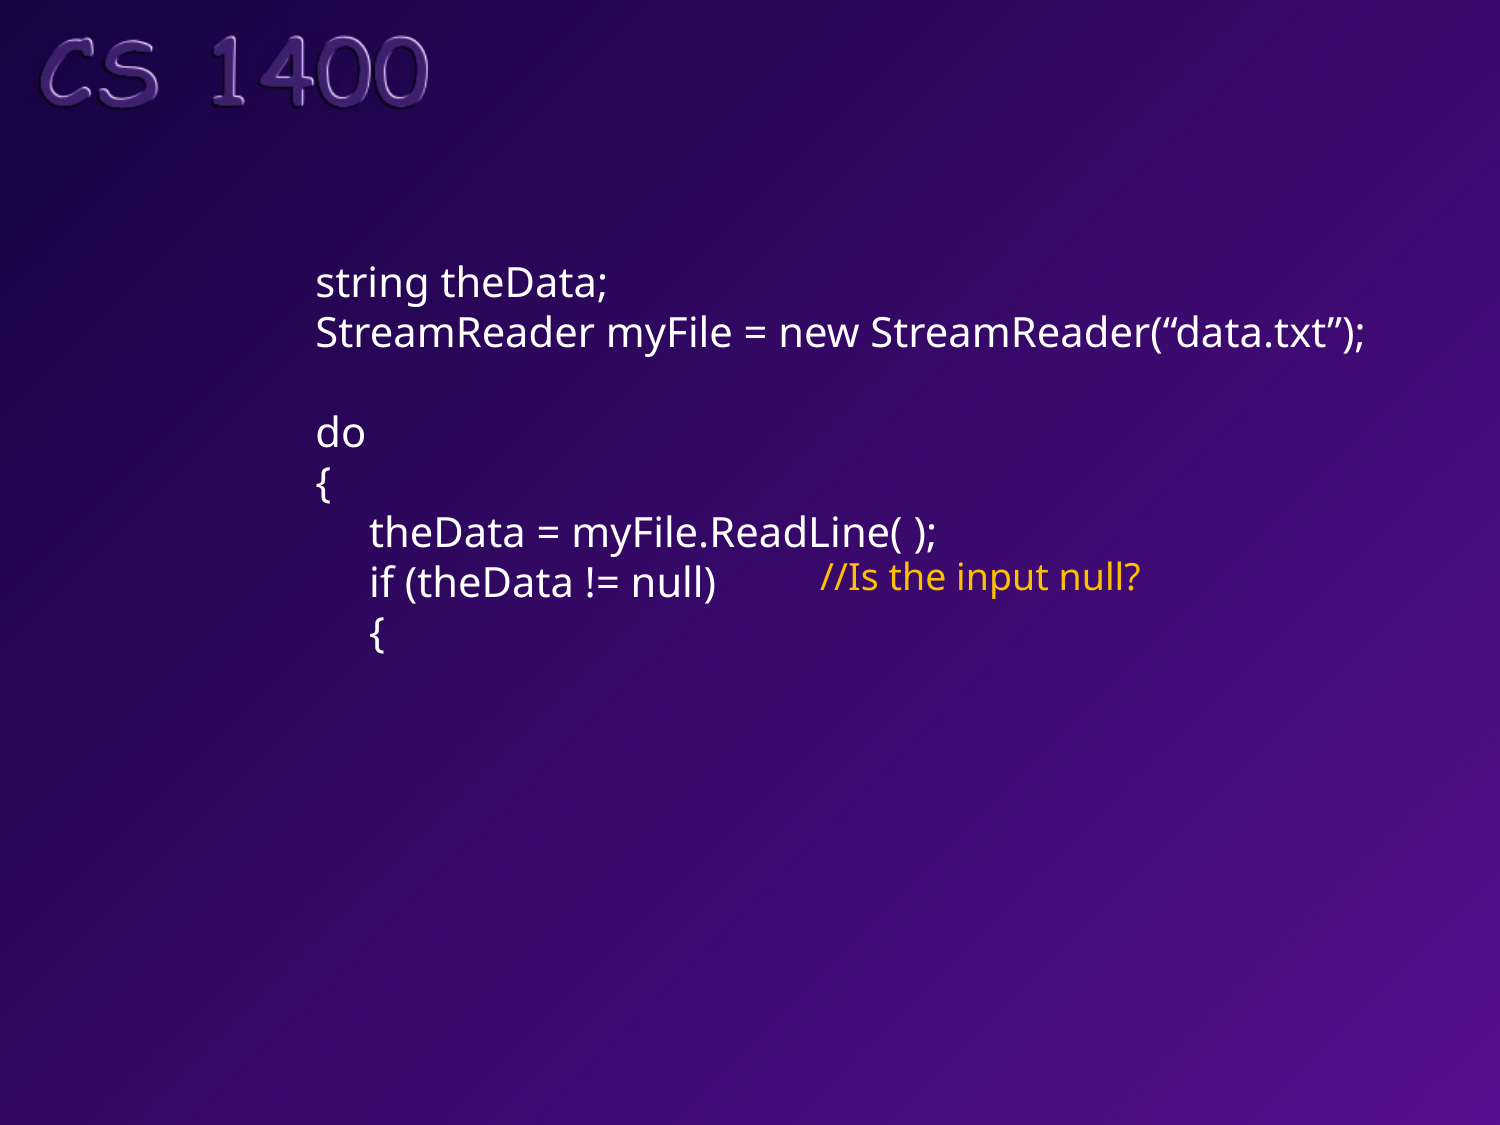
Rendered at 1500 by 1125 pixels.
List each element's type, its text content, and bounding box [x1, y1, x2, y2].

picture [0, 0, 1500, 1125]
text_box string theData; StreamReader myFile = new StreamReader(“data.txt”); do { theData = myFile.ReadLine( ); if (theData != null) { [300, 248, 1382, 663]
text_box //Is the input null? [805, 546, 1157, 606]
